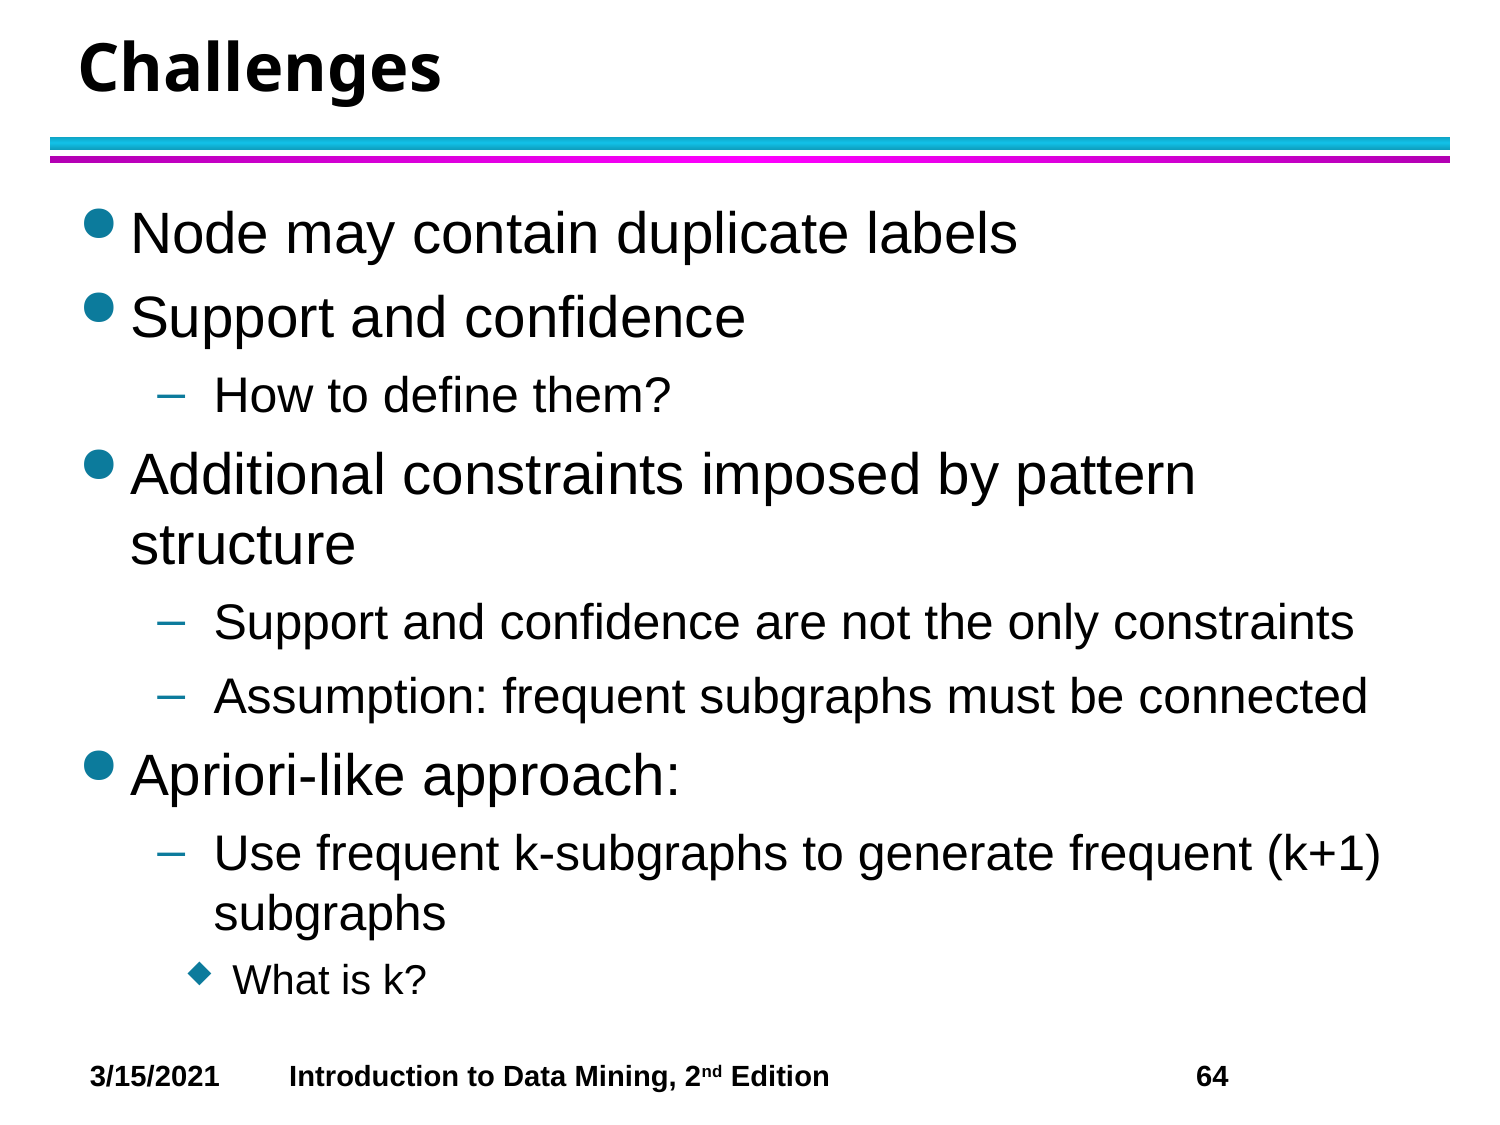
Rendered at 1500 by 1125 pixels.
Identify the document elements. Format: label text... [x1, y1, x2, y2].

title Challenges [62, 24, 1421, 113]
list Node may contain duplicate labels Support and confidence How to define them? Additional constraints imposed by pattern structure Support and confidence are not the only constraints Assumption: frequent subgraphs must be connected Apriori-like approach: Use frequent k-subgraphs to generate frequent (k+1) subgraphs What is k? [67, 187, 1432, 1038]
